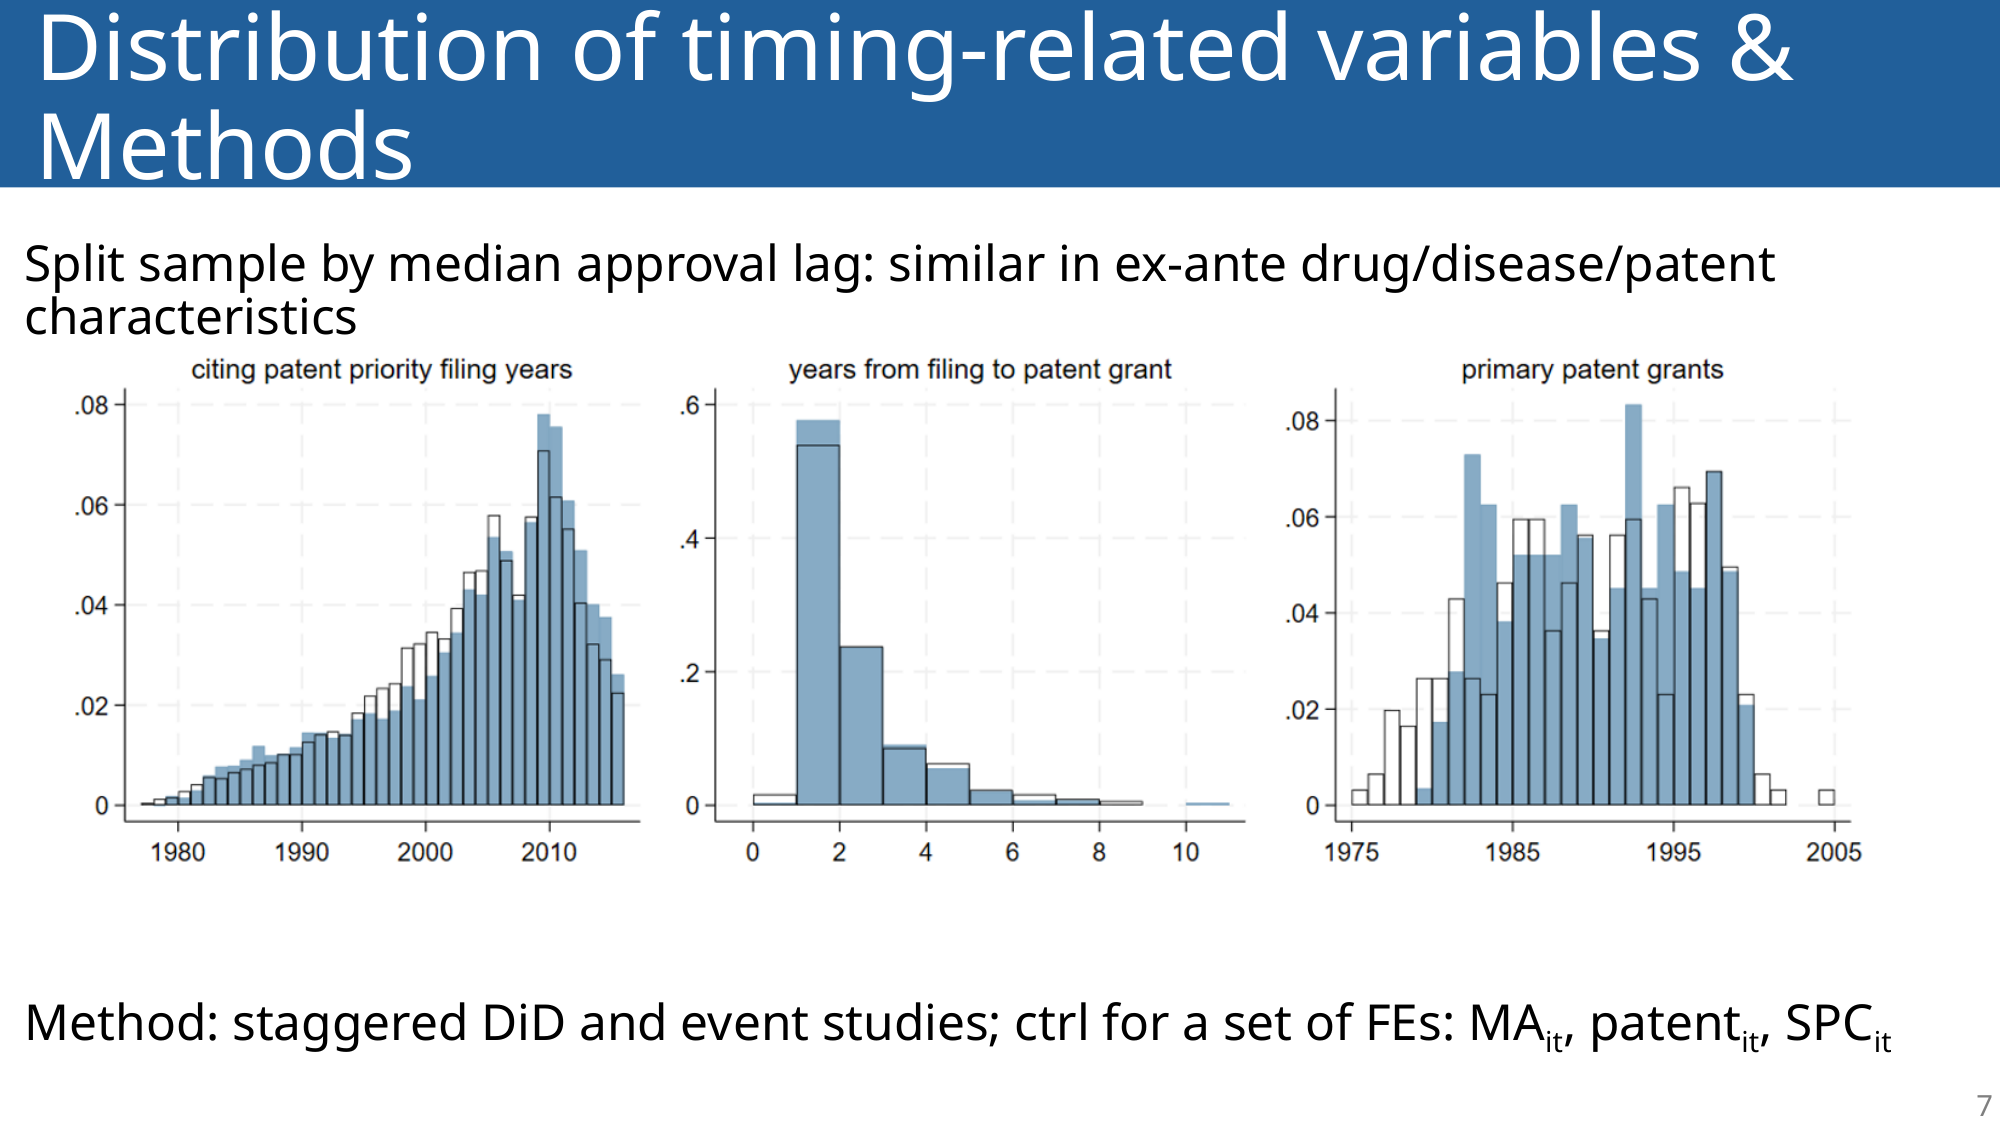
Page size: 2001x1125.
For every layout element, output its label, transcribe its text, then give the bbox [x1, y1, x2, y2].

title Distribution of timing-related variables & Methods [20, 27, 1976, 174]
picture [66, 352, 1864, 870]
footer 7 [1889, 1080, 2000, 1125]
list Split sample by median approval lag: similar in ex-ante drug/disease/patent characteristics Method: staggered DiD and event studies; ctrl for a set of FEs: MAit, patentit, SPCit [9, 230, 1994, 1066]
